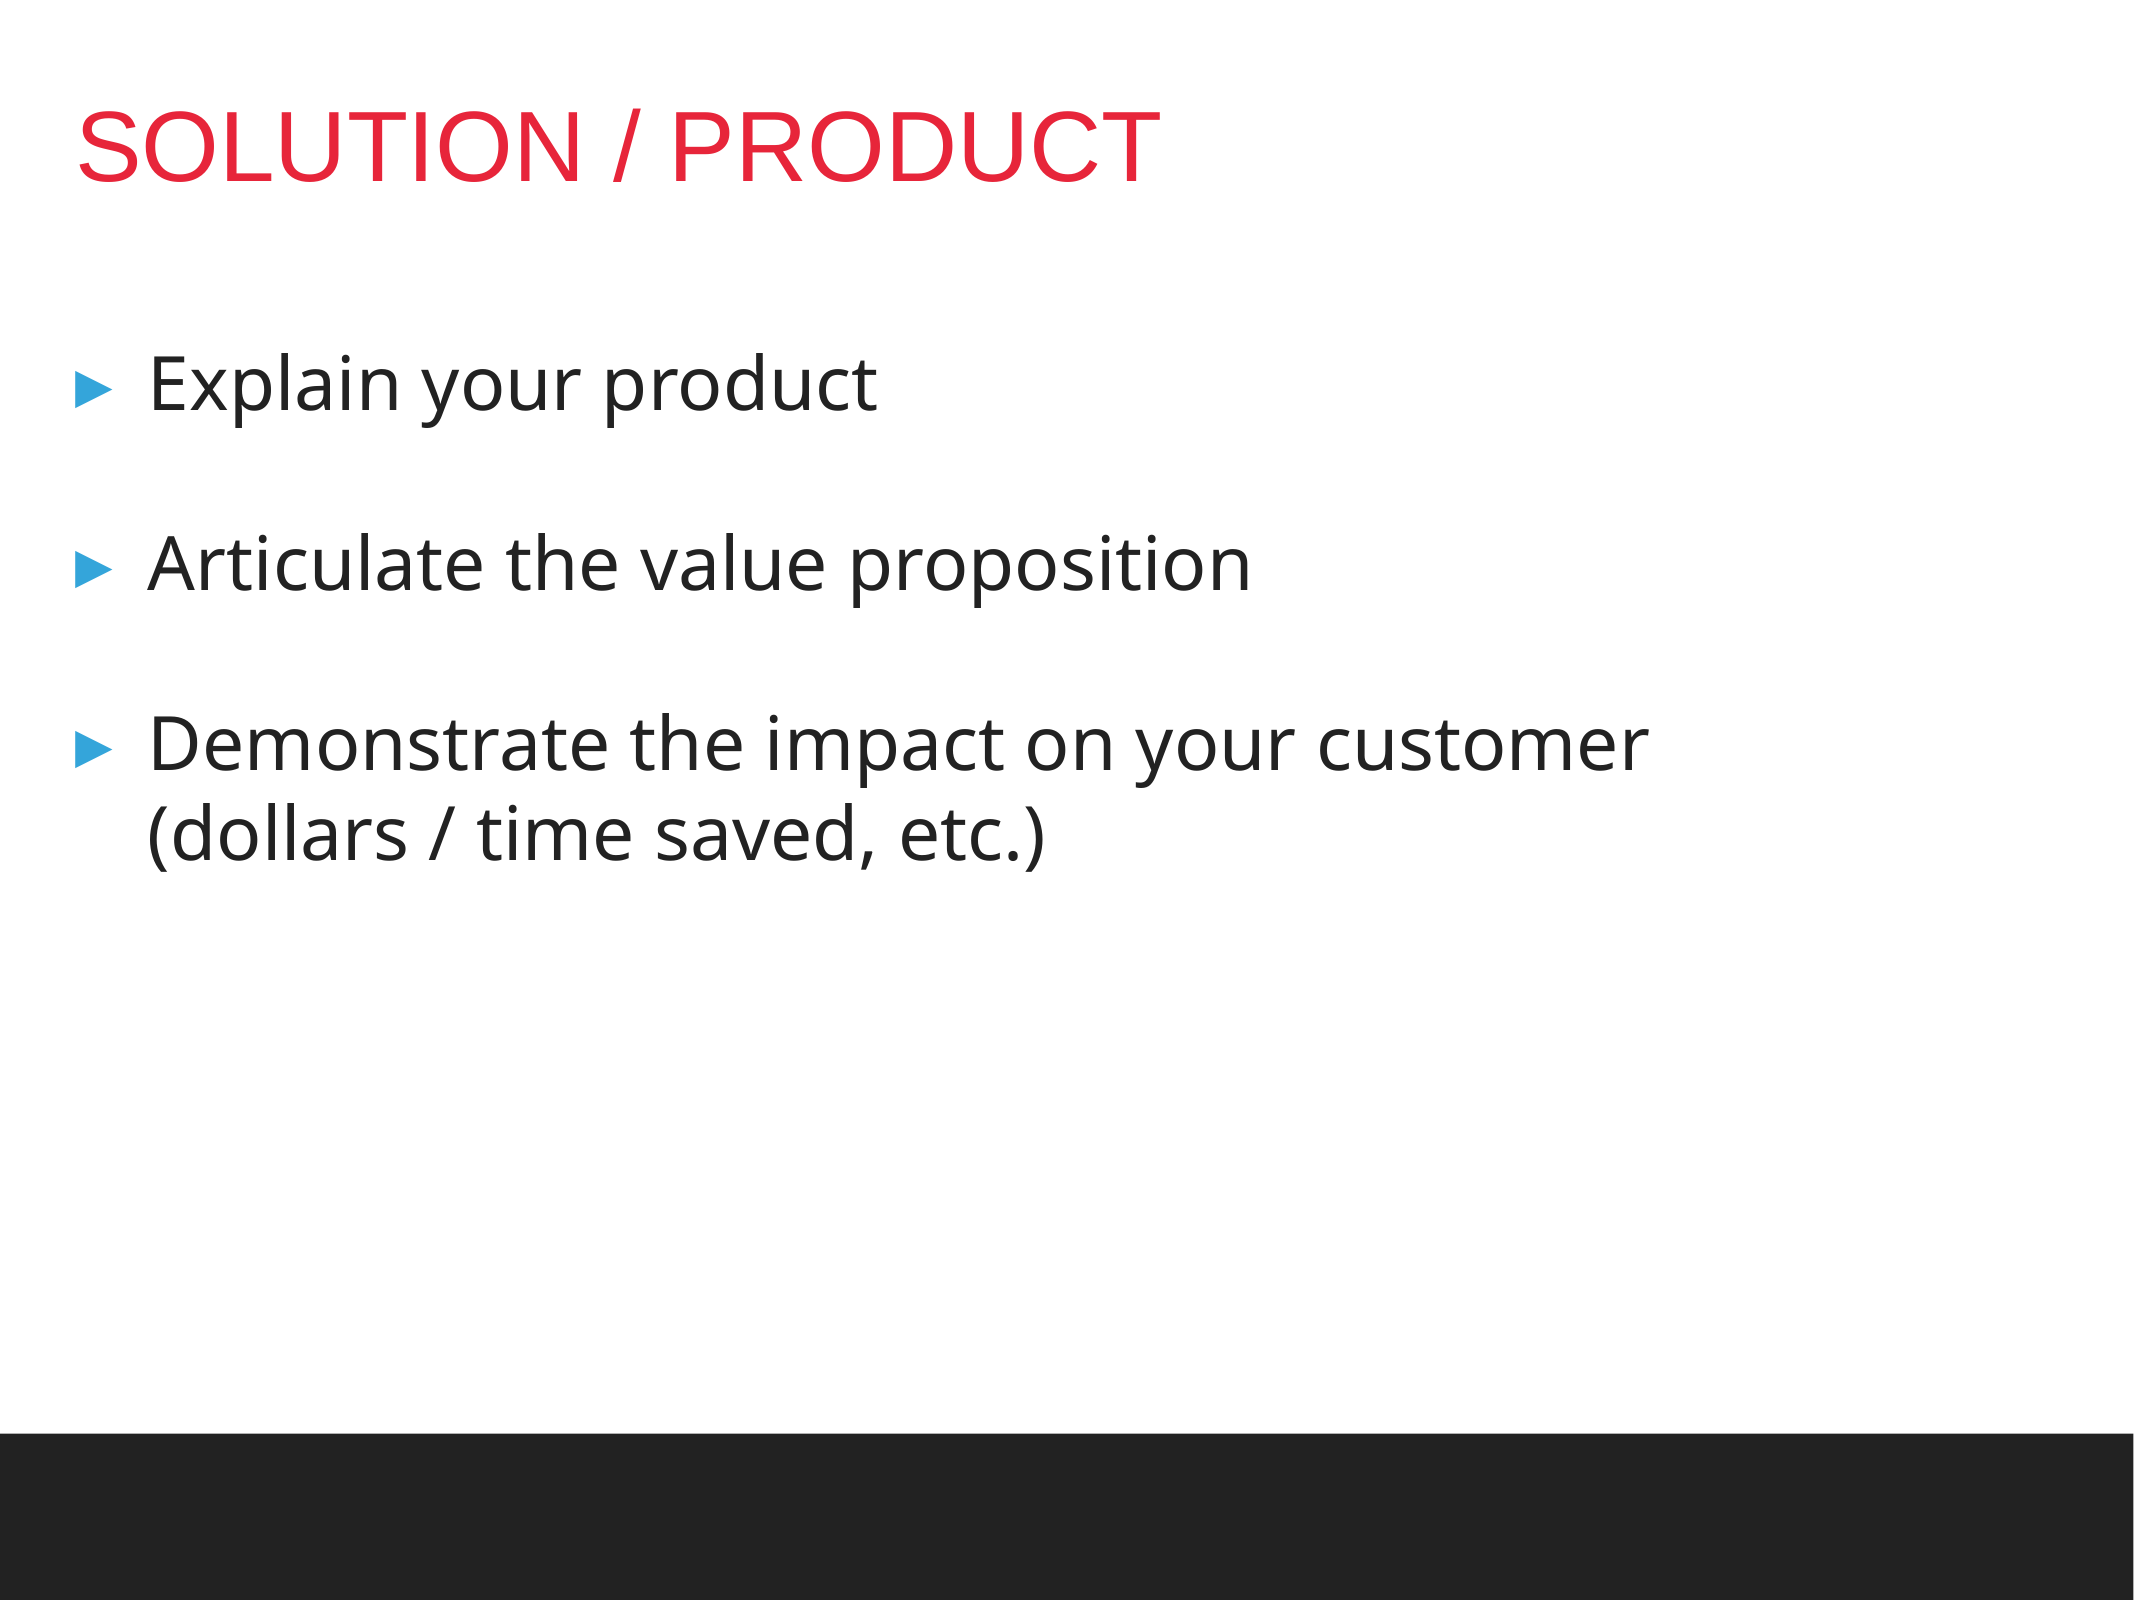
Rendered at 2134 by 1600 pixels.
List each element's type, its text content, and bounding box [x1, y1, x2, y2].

list Explain your product Articulate the value proposition Demonstrate the impact on your customer (dollars / time saved, etc.) [66, 247, 1892, 1250]
title SOLUTION / PRODUCT [66, 96, 2067, 216]
